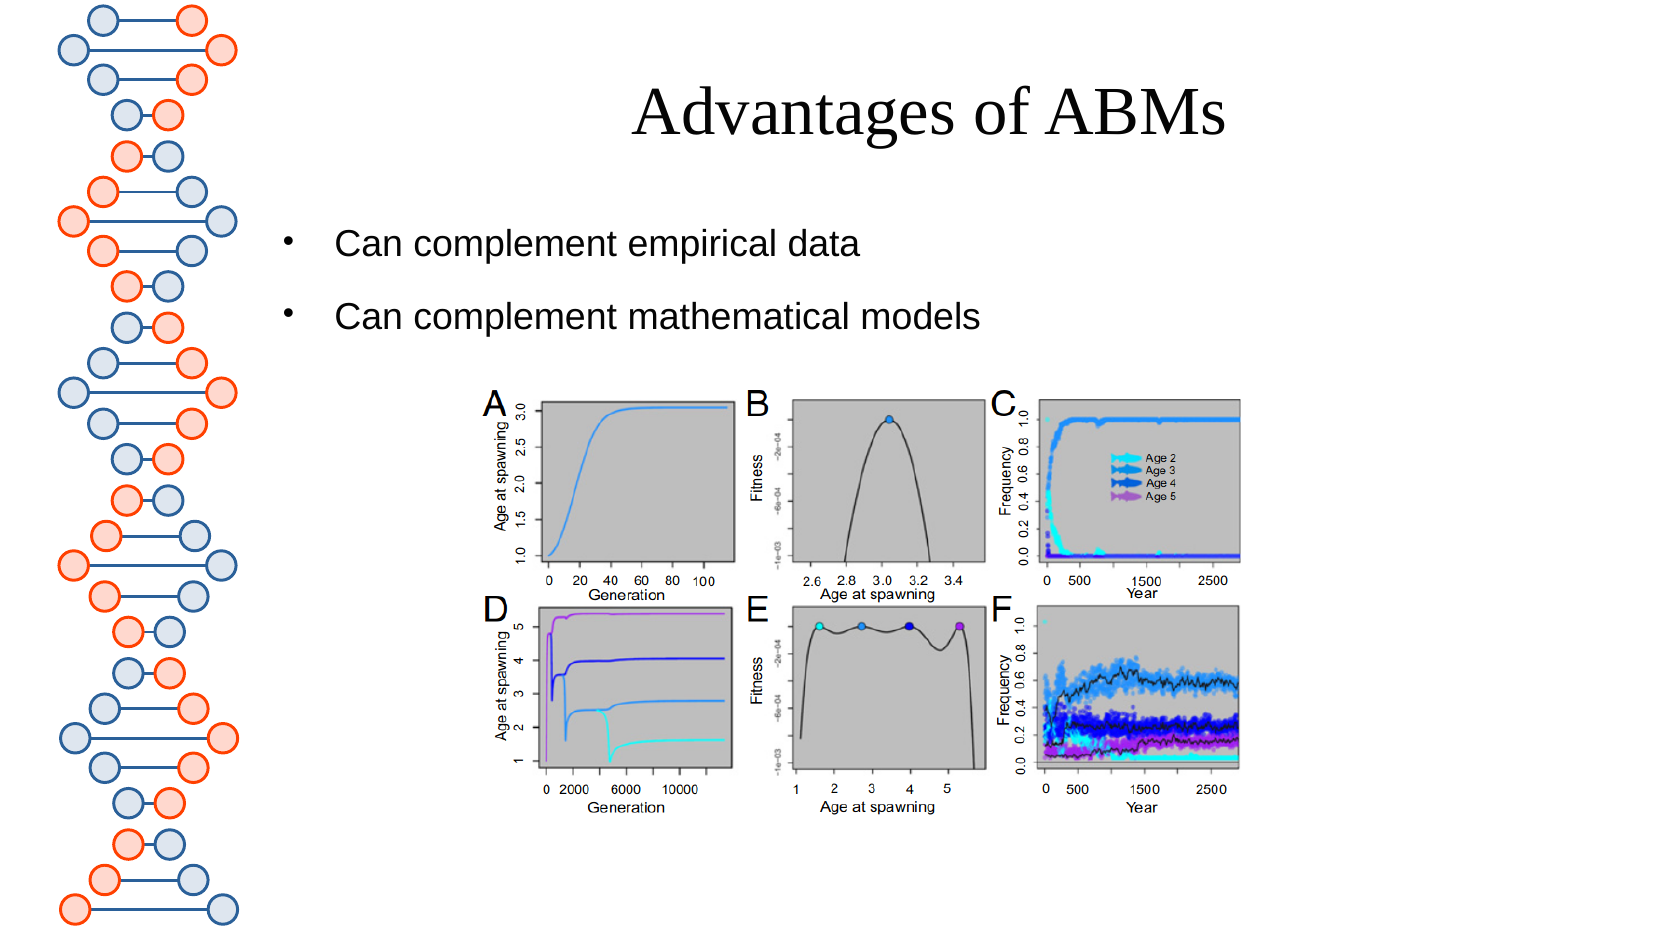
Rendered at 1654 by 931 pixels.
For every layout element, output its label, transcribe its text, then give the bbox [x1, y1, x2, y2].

picture [478, 356, 1256, 829]
title Advantages of ABMs [265, 35, 1595, 189]
list Can complement empirical data Can complement mathematical models [265, 224, 1595, 338]
